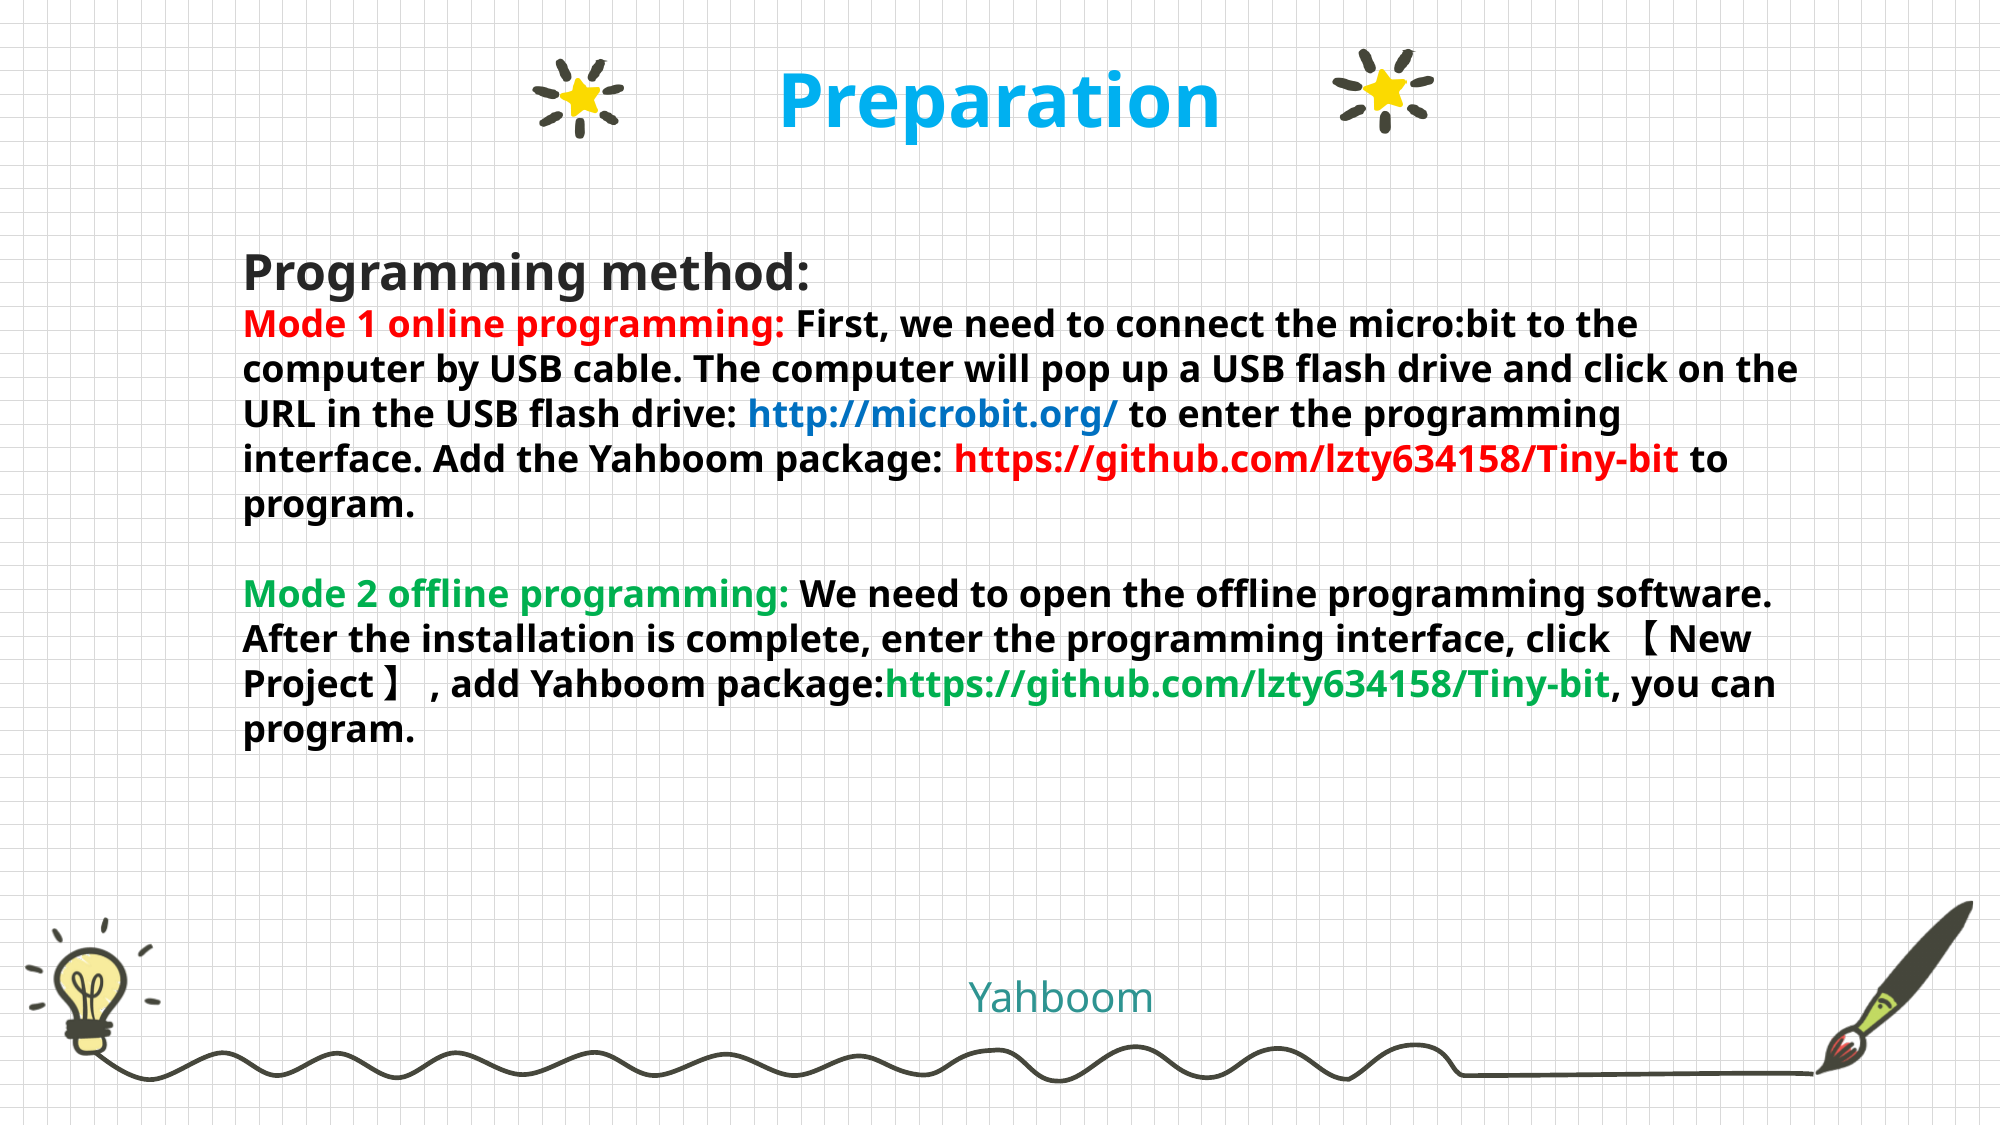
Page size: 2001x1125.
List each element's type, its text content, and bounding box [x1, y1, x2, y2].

text_box Preparation [762, 45, 1238, 151]
picture [2, 893, 185, 1073]
text_box Yahboom [953, 963, 1202, 1029]
picture [1816, 894, 1973, 1081]
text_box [1332, 48, 1434, 134]
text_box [532, 58, 624, 139]
text_box Programming method: Mode 1 online programming: First, we need to connect the micro:bit to the computer by USB cable. The computer will pop up a USB flash drive and click on the URL in the USB flash drive: http://microbit.org/ to enter the programming interface. Add the Yahboom package: https://github.com/lzty634158/Tiny-bit to program. Mode 2 offline programming: We need to open the offline programming software. After the installation is complete, enter the programming interface, click【New Project】, add Yahboom package:https://github.com/lzty634158/Tiny-bit, you can program. [227, 233, 1822, 758]
